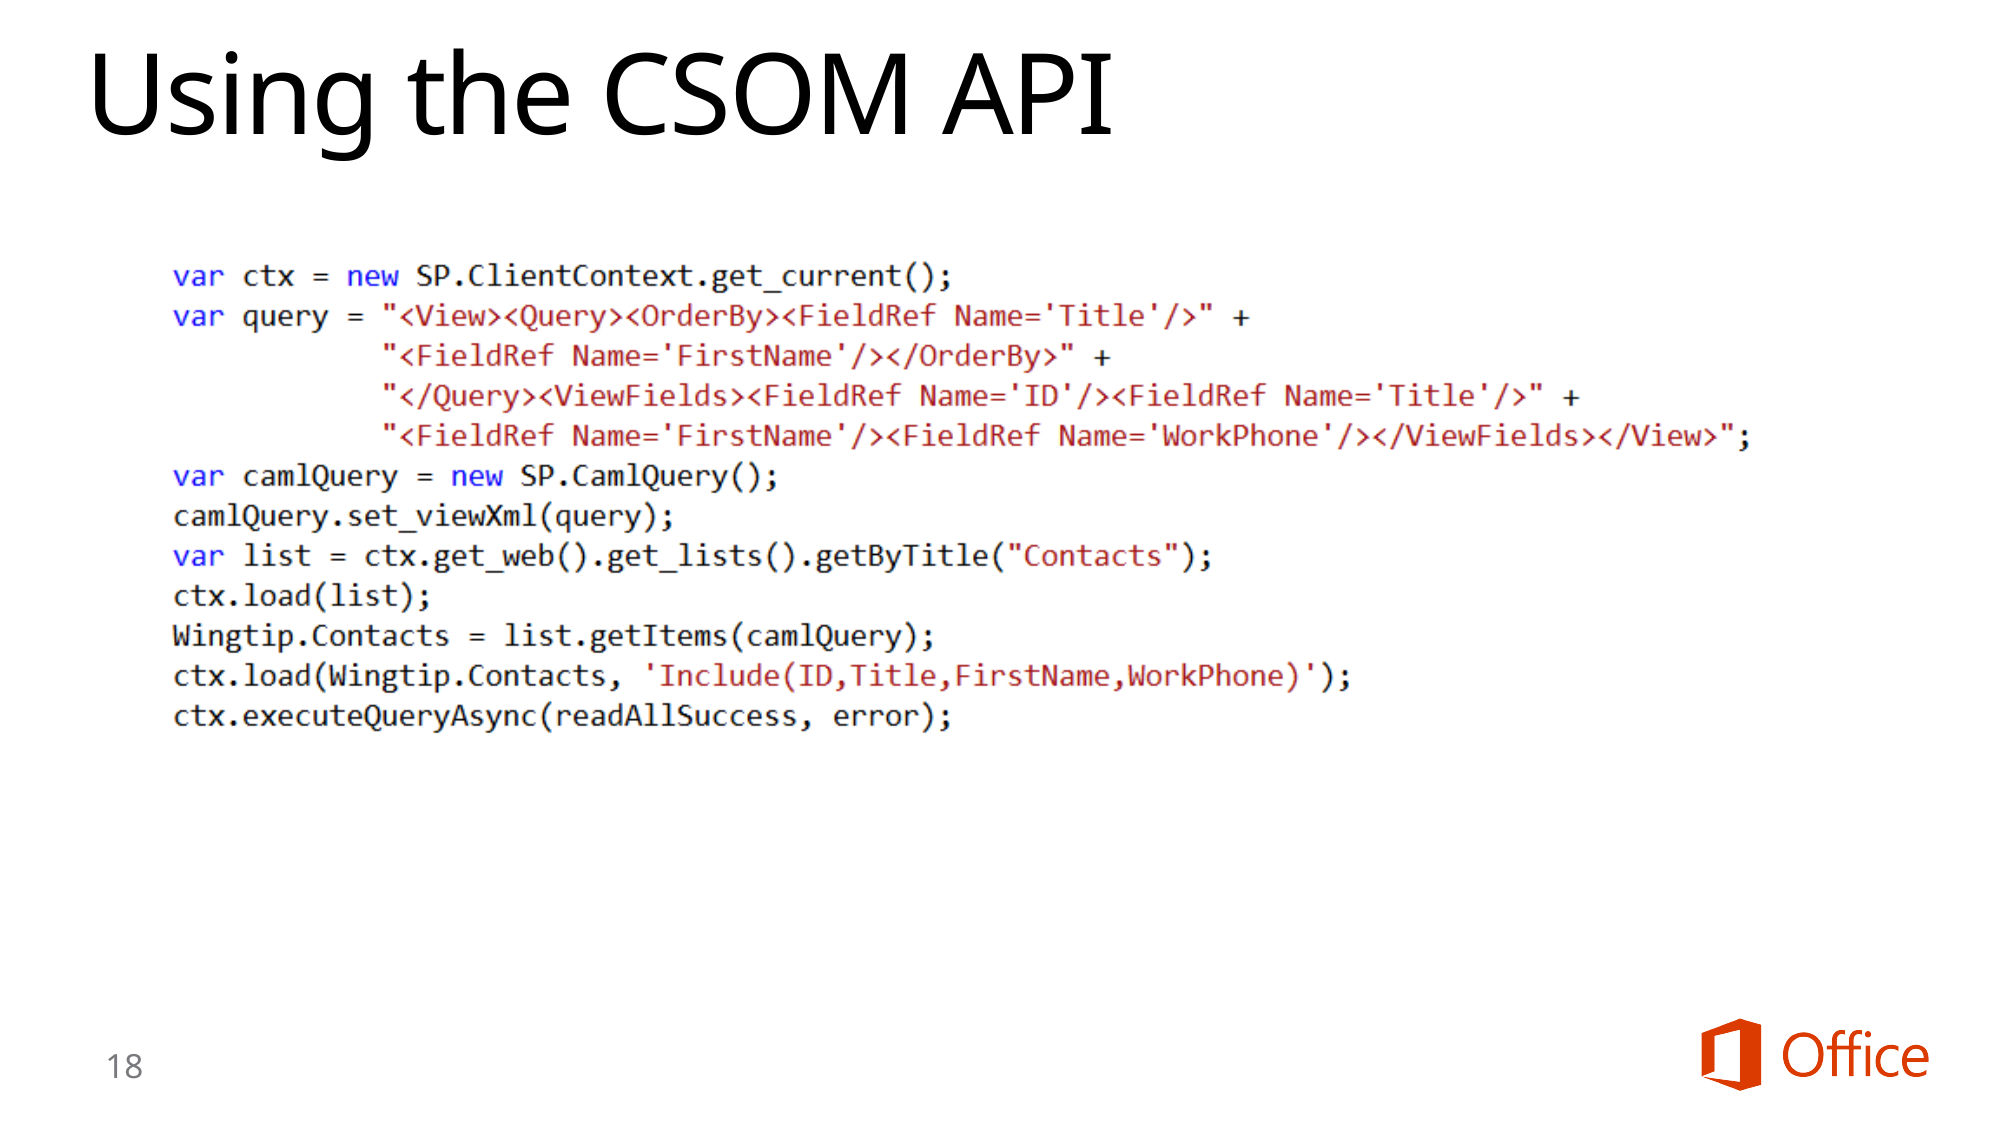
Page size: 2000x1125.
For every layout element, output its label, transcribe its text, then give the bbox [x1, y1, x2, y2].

slide_number 18 [85, 1049, 178, 1086]
title Using the CSOM API [85, 37, 1914, 161]
picture [147, 240, 1825, 747]
picture [1670, 987, 1960, 1122]
